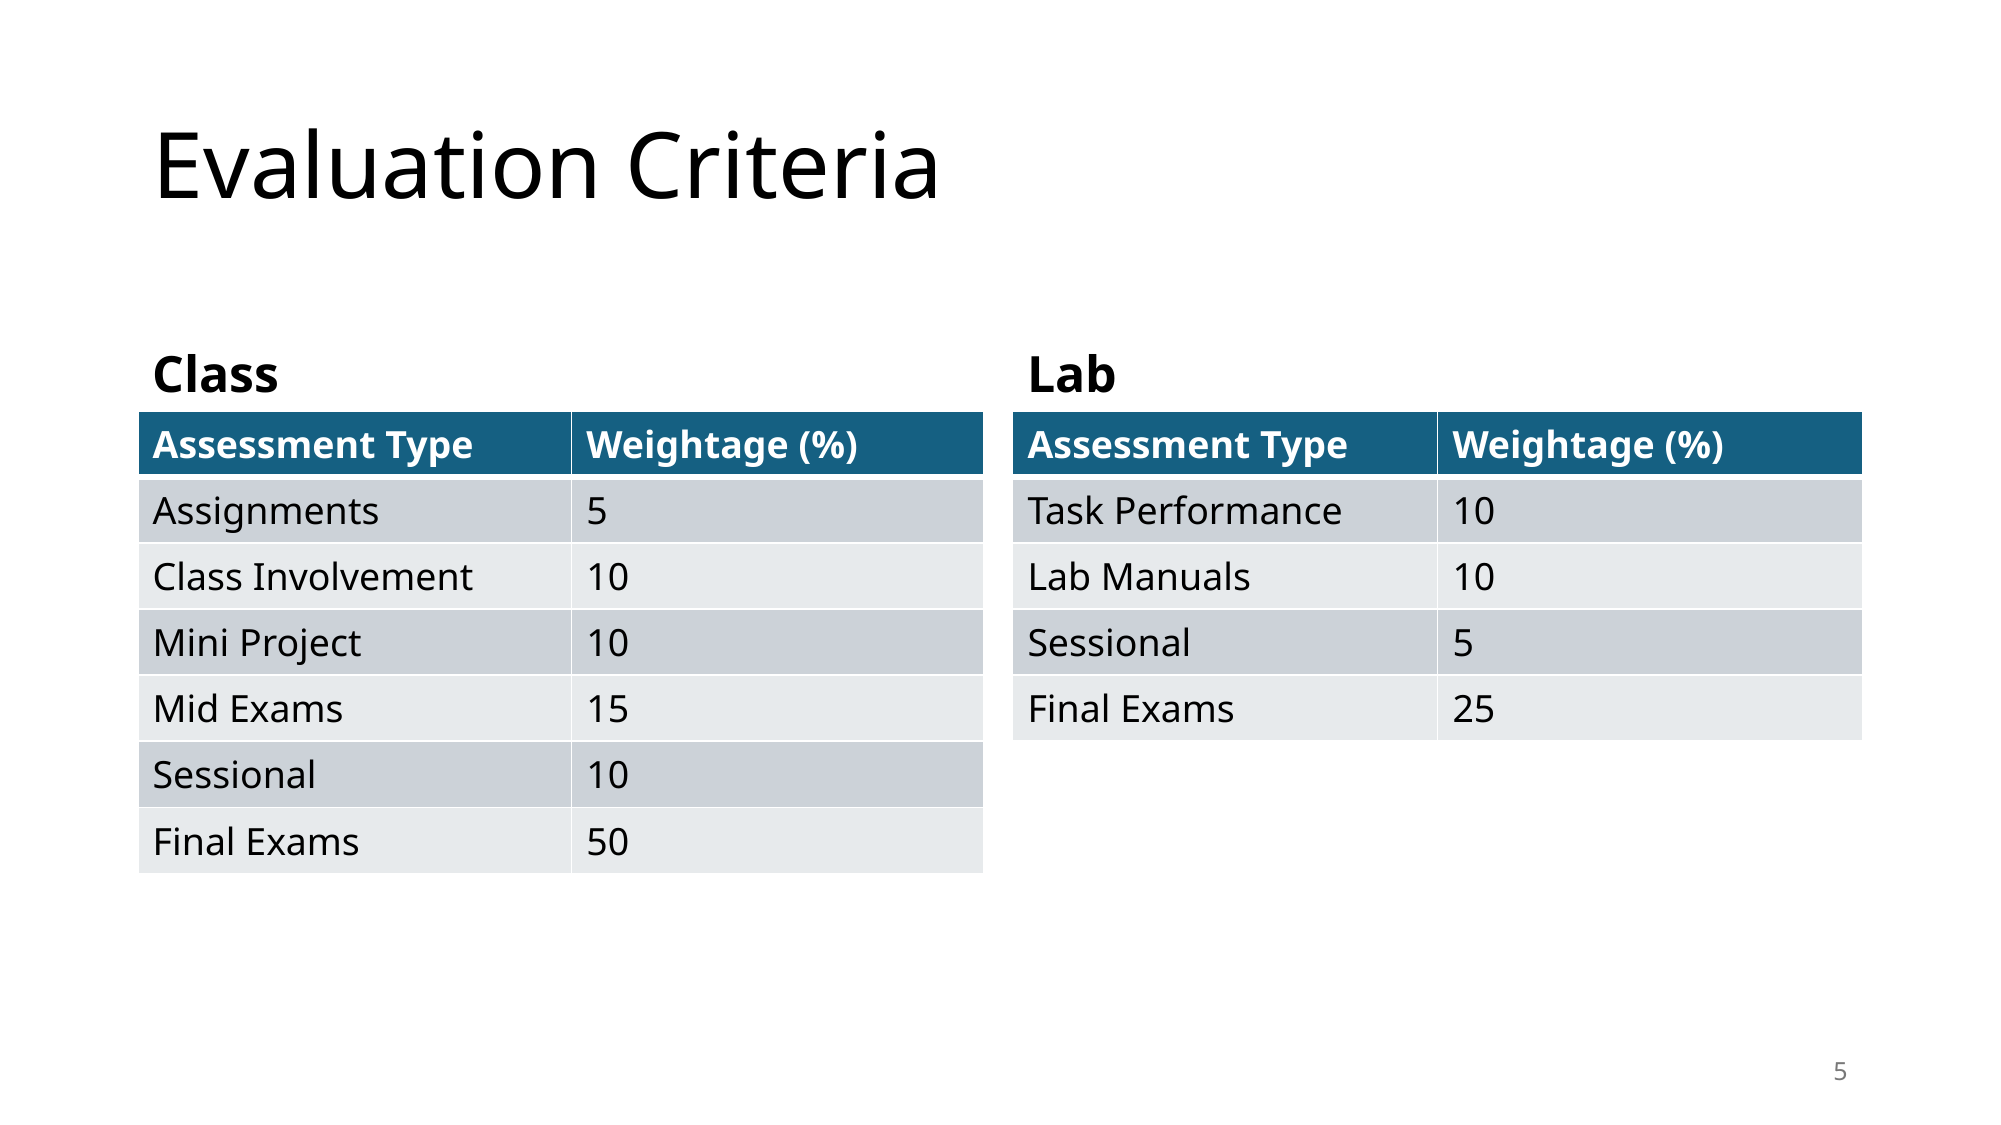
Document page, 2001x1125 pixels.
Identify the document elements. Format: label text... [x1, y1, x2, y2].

table_cell 5 [1438, 610, 1862, 674]
table_cell Mini Project [139, 610, 571, 674]
slide_number 5 [1412, 1042, 1863, 1103]
table_cell Class Involvement [139, 544, 571, 608]
list Lab [1012, 275, 1863, 410]
table_cell 5 [572, 480, 983, 542]
table_cell 10 [1438, 544, 1862, 608]
table_header Weightage (%) [572, 412, 983, 474]
table_cell Sessional [1013, 610, 1437, 674]
table_cell Final Exams [139, 808, 571, 873]
table_cell 10 [572, 610, 983, 674]
table_cell 50 [572, 808, 983, 873]
table_cell 15 [572, 676, 983, 740]
title Evaluation Criteria [137, 59, 1863, 278]
table_cell 10 [1438, 480, 1862, 542]
table_cell Lab Manuals [1013, 544, 1437, 608]
table_cell 25 [1438, 676, 1862, 740]
table_header Weightage (%) [1438, 412, 1862, 474]
table_cell Final Exams [1013, 676, 1437, 740]
table_cell Sessional [139, 742, 571, 807]
table_header Assessment Type [139, 412, 571, 474]
table_header Assessment Type [1013, 412, 1437, 474]
list Class [137, 275, 984, 410]
table_cell 10 [572, 742, 983, 807]
table_cell Task Performance [1013, 480, 1437, 542]
table_cell 10 [572, 544, 983, 608]
table_cell Assignments [139, 480, 571, 542]
table_cell Mid Exams [139, 676, 571, 740]
